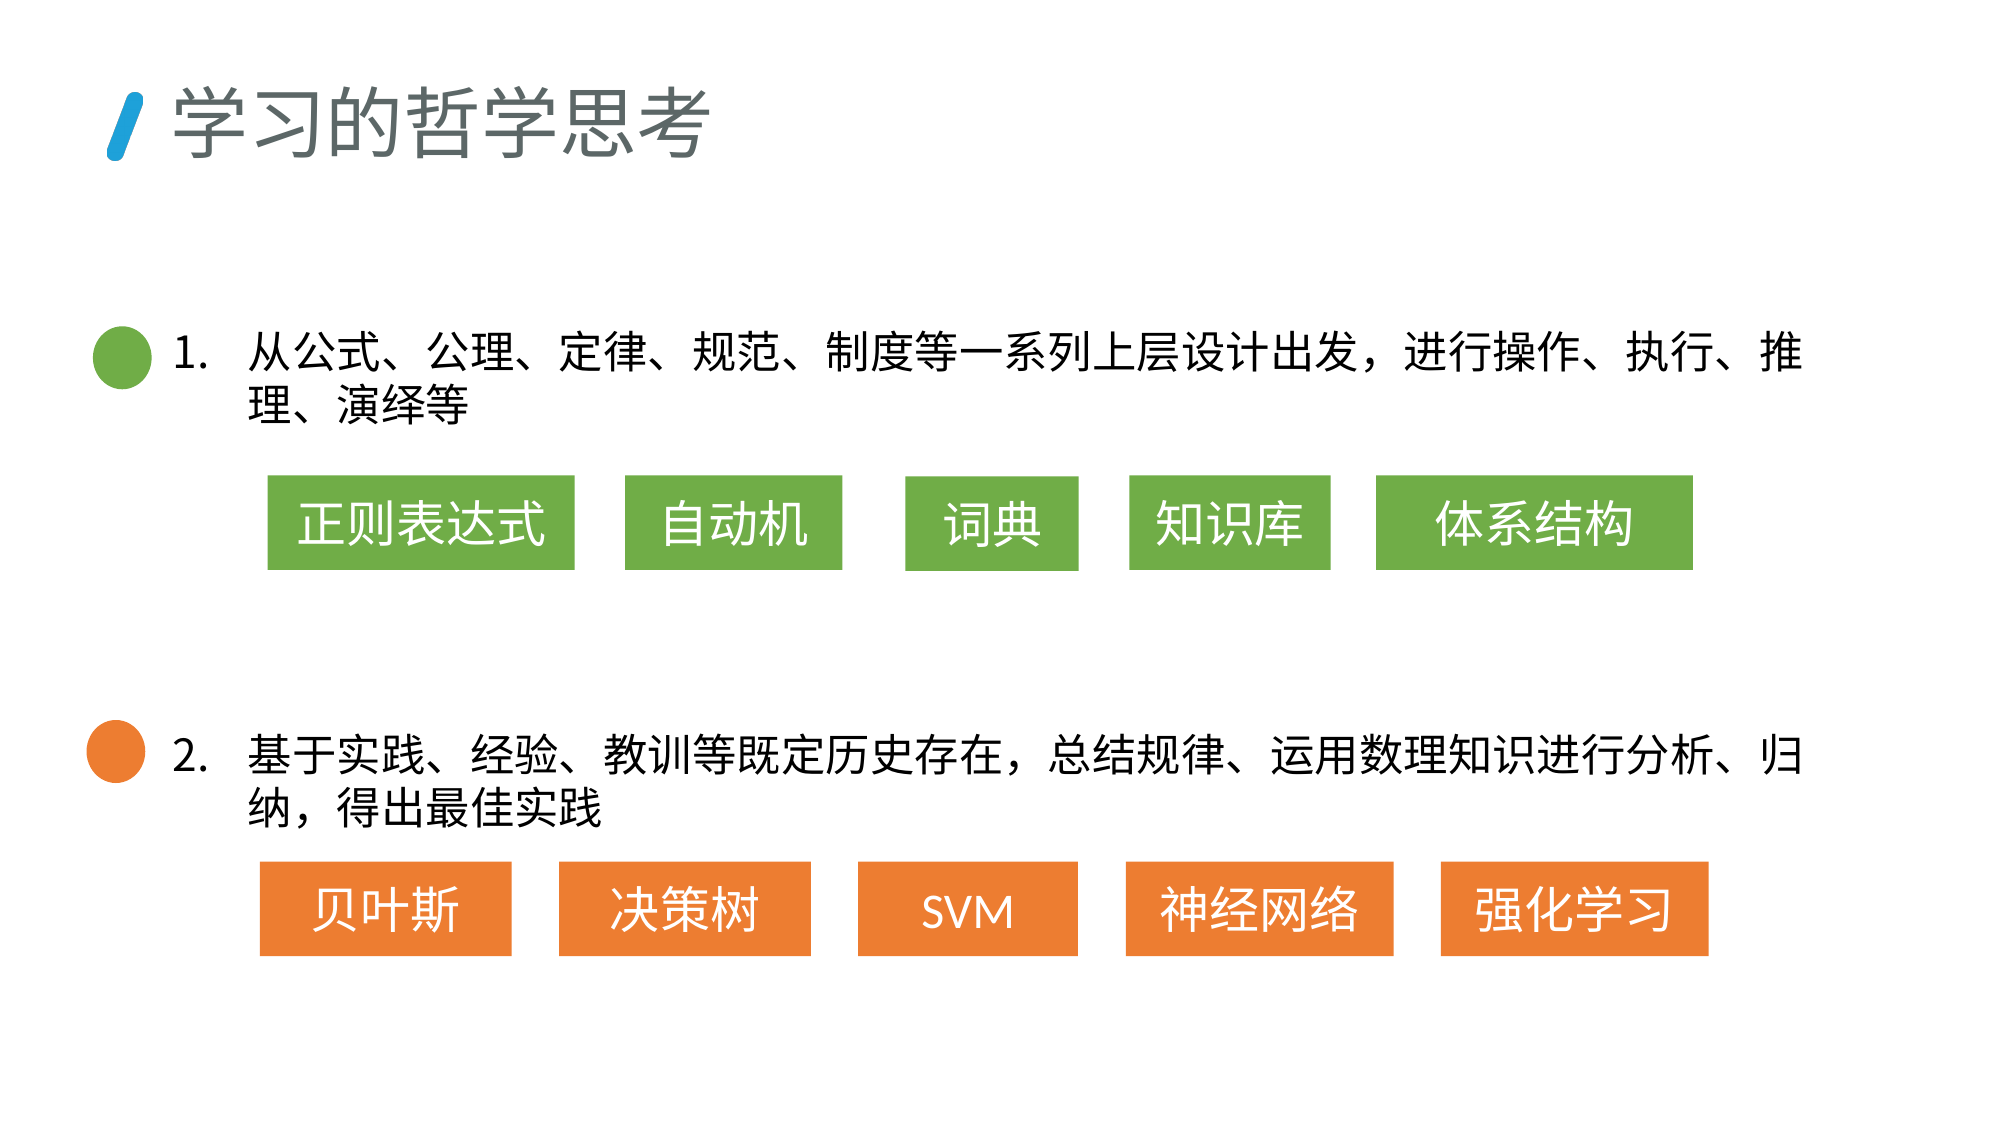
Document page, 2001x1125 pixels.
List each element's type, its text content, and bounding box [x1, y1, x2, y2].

text_box SVM [858, 861, 1078, 957]
text_box 自动机 [625, 475, 843, 570]
text_box 决策树 [559, 861, 811, 957]
text_box 贝叶斯 [259, 861, 512, 957]
text_box 体系结构 [1376, 475, 1693, 570]
text_box [86, 720, 146, 784]
text_box 正则表达式 [267, 475, 575, 570]
text_box 神经网络 [1125, 861, 1394, 957]
text_box 从公式、公理、定律、规范、制度等一系列上层设计出发，进行操作、执行、推理、演绎等 基于实践、经验、教训等既定历史存在，总结规律、运用数理知识进行分析、归纳，得出最佳实践 [157, 316, 1828, 841]
picture [107, 92, 143, 162]
text_box 词典 [905, 476, 1079, 571]
text_box 知识库 [1129, 475, 1331, 570]
text_box 强化学习 [1440, 861, 1709, 957]
text_box [92, 326, 152, 390]
text_box 学习的哲学思考 [145, 62, 1078, 182]
